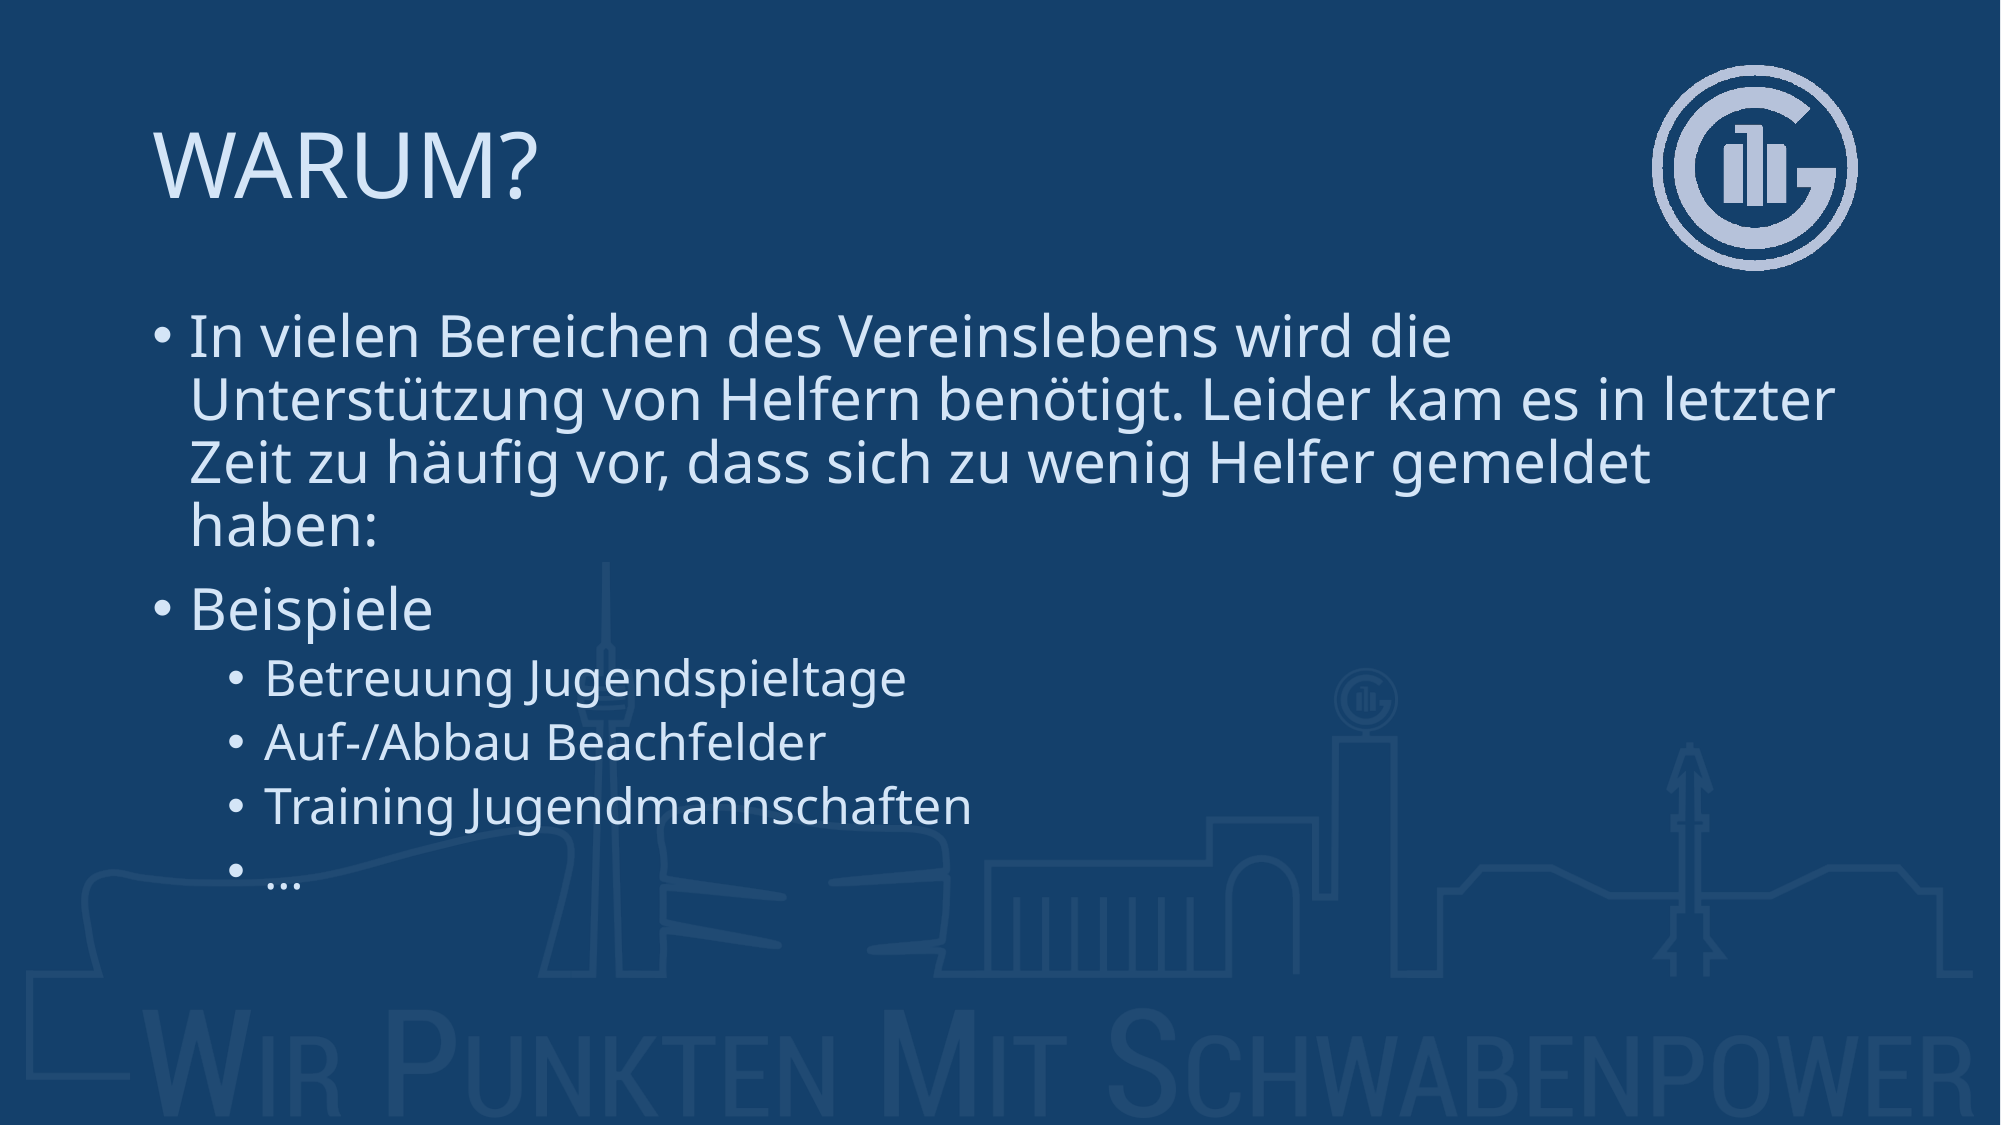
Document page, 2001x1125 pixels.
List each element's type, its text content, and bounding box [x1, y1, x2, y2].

list In vielen Bereichen des Vereinslebens wird die Unterstützung von Helfern benötigt. Leider kam es in letzter Zeit zu häufig vor, dass sich zu wenig Helfer gemeldet haben: Beispiele Betreuung Jugendspieltage Auf-/Abbau Beachfelder Training Jugendmannschaften … [137, 299, 1863, 1014]
title Warum? [137, 59, 1633, 278]
